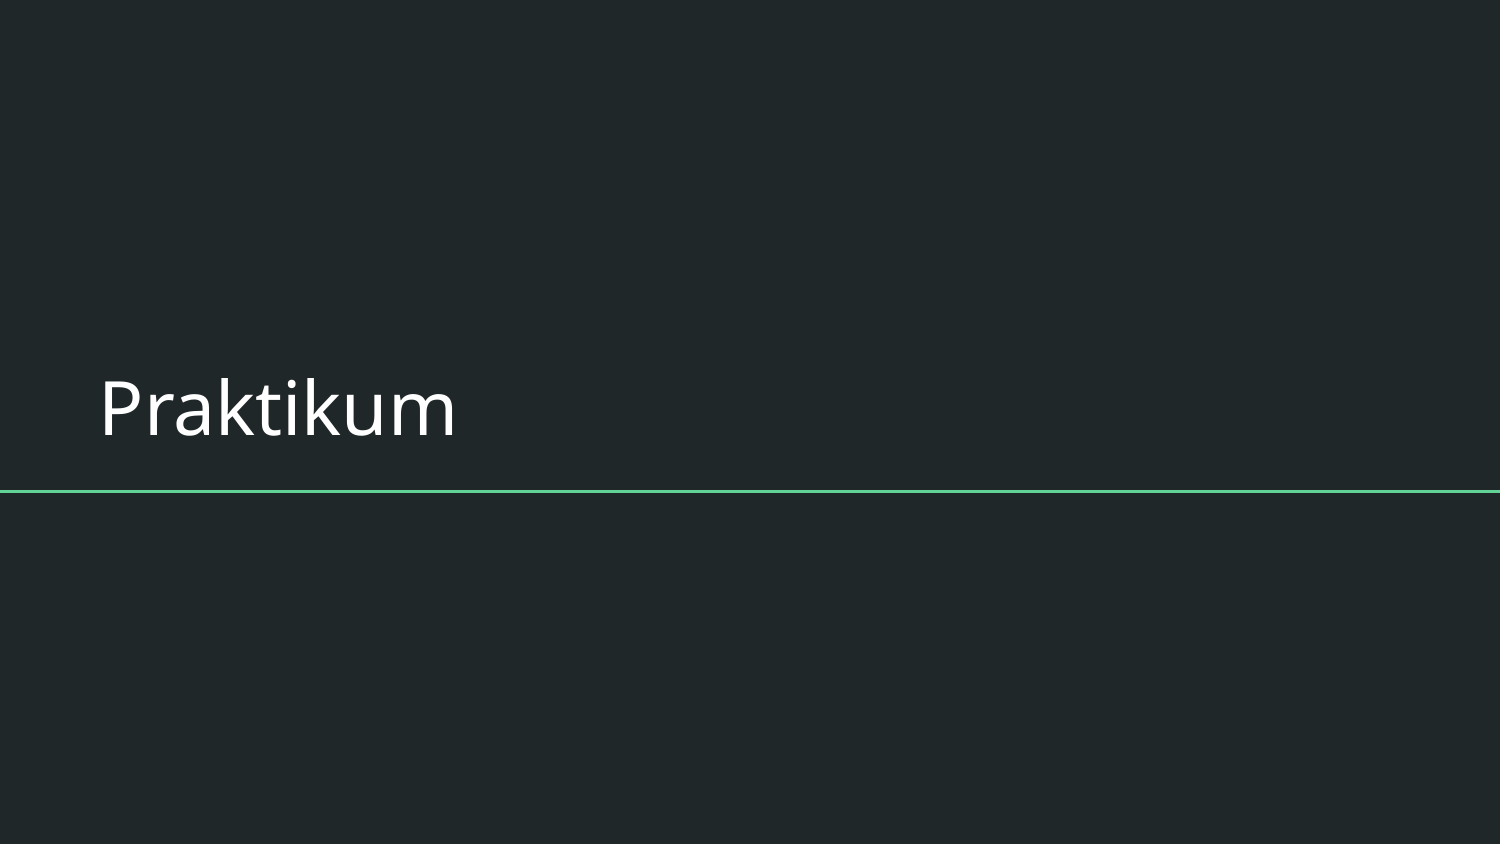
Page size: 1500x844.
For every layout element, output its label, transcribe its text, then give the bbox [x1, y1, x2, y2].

title Praktikum [83, 337, 1417, 466]
